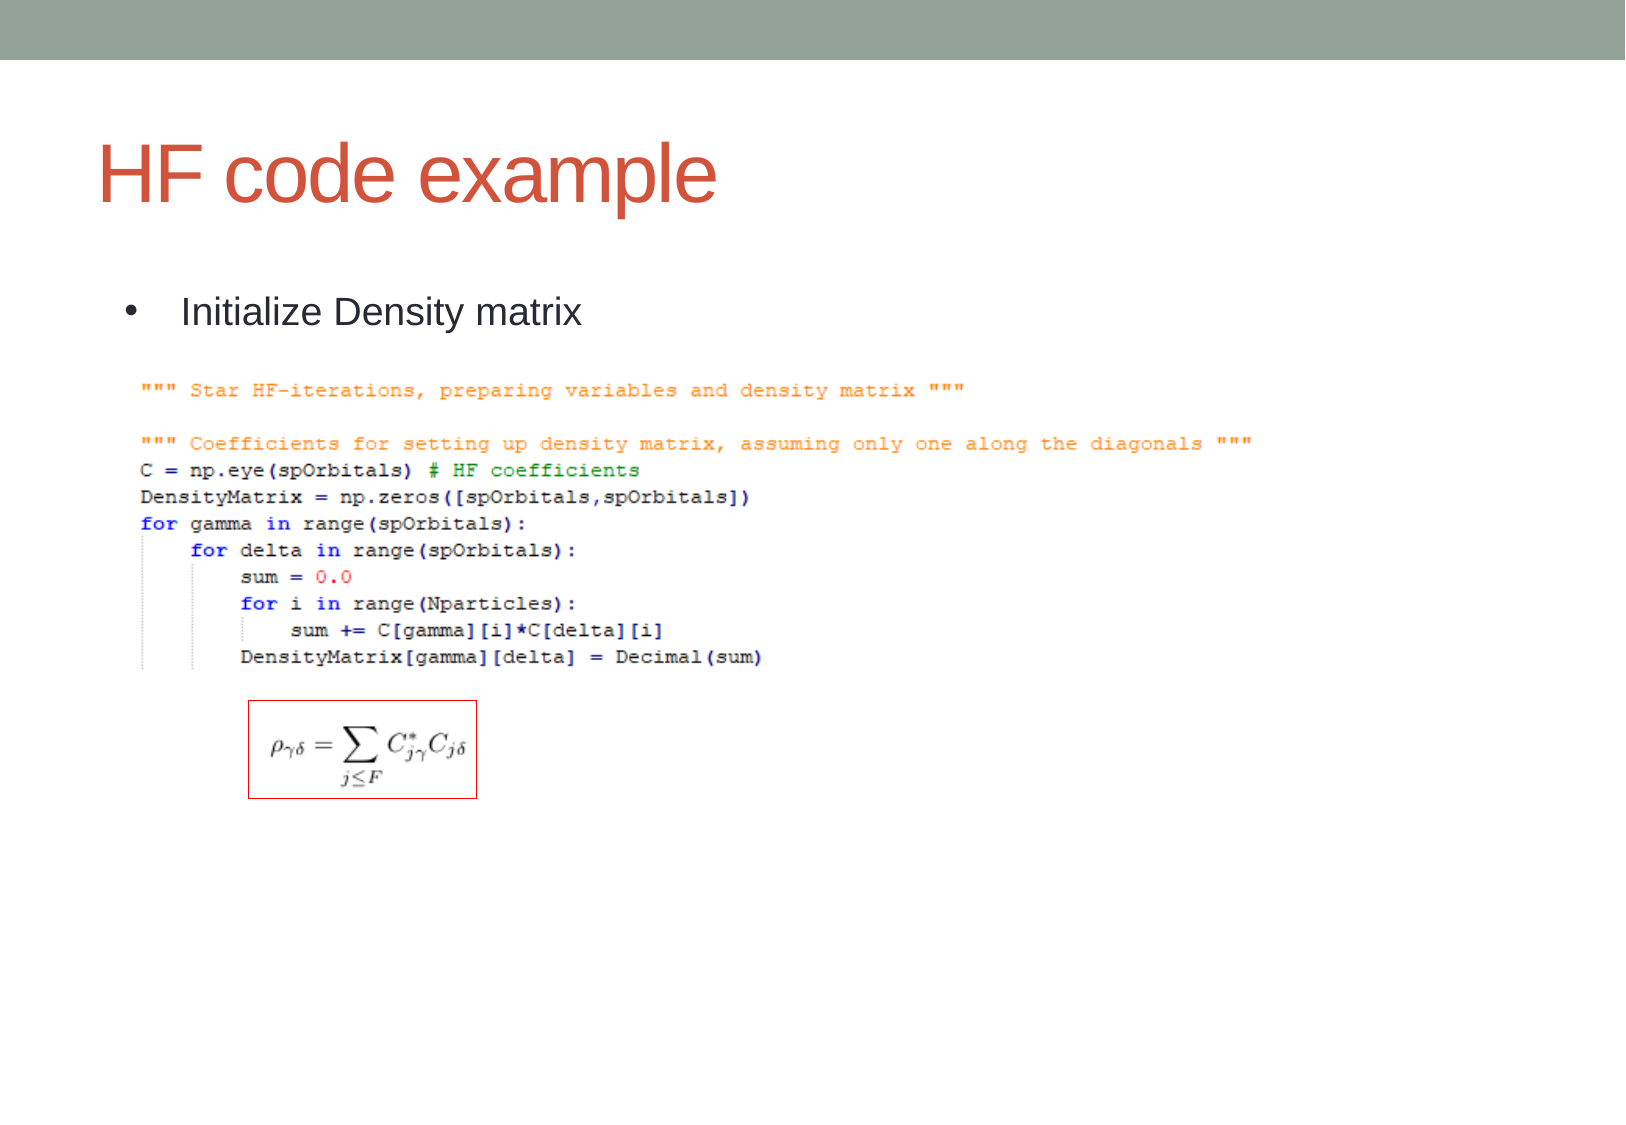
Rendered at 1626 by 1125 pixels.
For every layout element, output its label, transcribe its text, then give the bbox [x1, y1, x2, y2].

title HF code example [81, 87, 1544, 250]
text_box Initialize Density matrix [109, 278, 1582, 341]
picture [248, 700, 477, 799]
picture [133, 370, 1258, 671]
